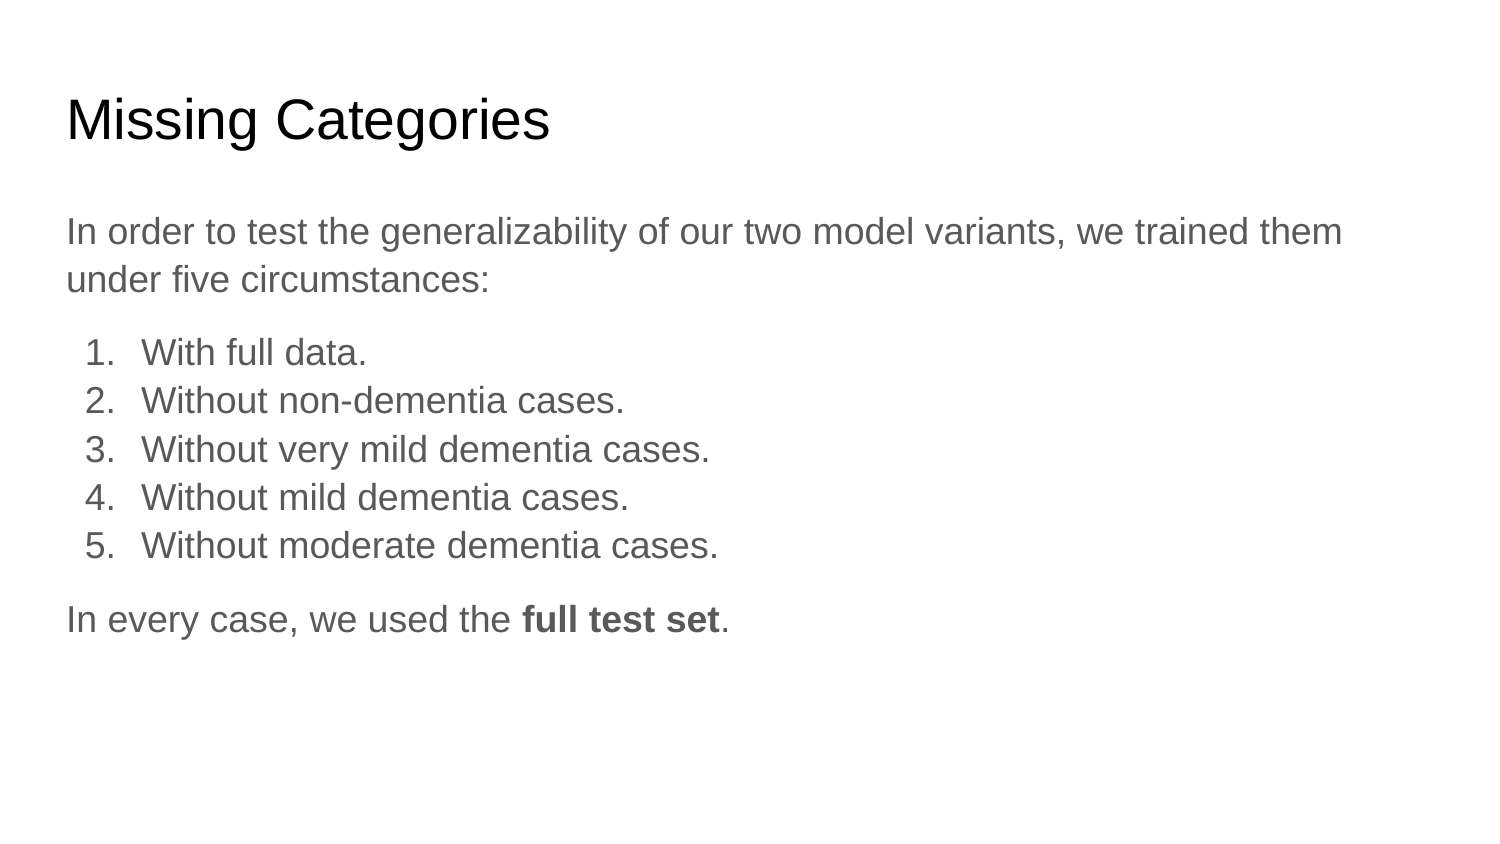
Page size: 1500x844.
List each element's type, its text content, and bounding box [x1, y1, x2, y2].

title Missing Categories [51, 72, 1449, 167]
list In order to test the generalizability of our two model variants, we trained them under five circumstances: With full data. Without non-dementia cases. Without very mild dementia cases. Without mild dementia cases. Without moderate dementia cases. In every case, we used the full test set. [51, 189, 1449, 750]
